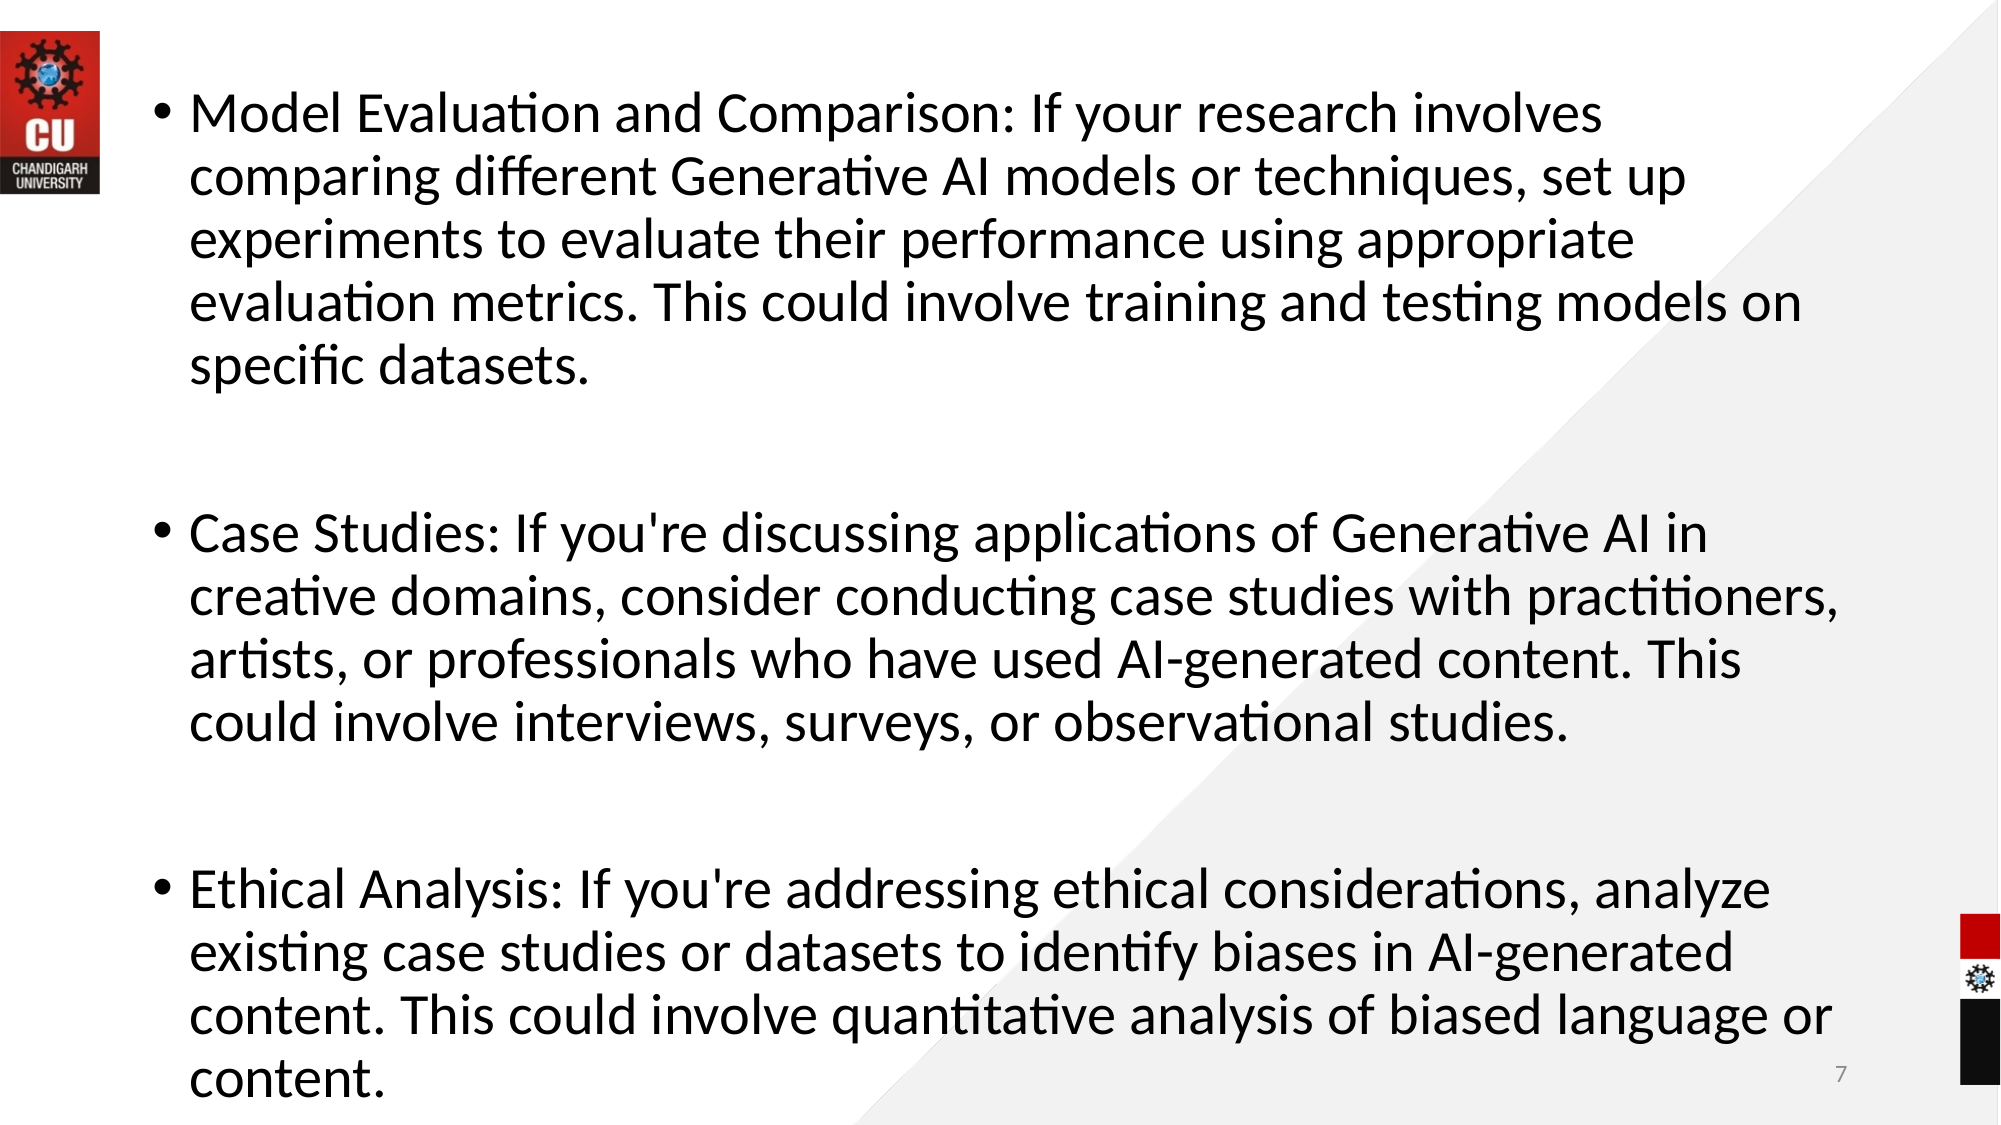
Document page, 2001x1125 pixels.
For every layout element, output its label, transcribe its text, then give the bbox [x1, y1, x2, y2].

list Model Evaluation and Comparison: If your research involves comparing different Generative AI models or techniques, set up experiments to evaluate their performance using appropriate evaluation metrics. This could involve training and testing models on specific datasets. Case Studies: If you're discussing applications of Generative AI in creative domains, consider conducting case studies with practitioners, artists, or professionals who have used AI-generated content. This could involve interviews, surveys, or observational studies. Ethical Analysis: If you're addressing ethical considerations, analyze existing case studies or datasets to identify biases in AI-generated content. This could involve quantitative analysis of biased language or content. Computational Assessment: If you're discussing computational challenges, perform experiments to measure the resource requirements of training different models. Compare training times, memory usage, and energy consumption. [137, 75, 1863, 933]
slide_number 7 [1412, 1042, 1863, 1103]
picture [0, 0, 2001, 1125]
